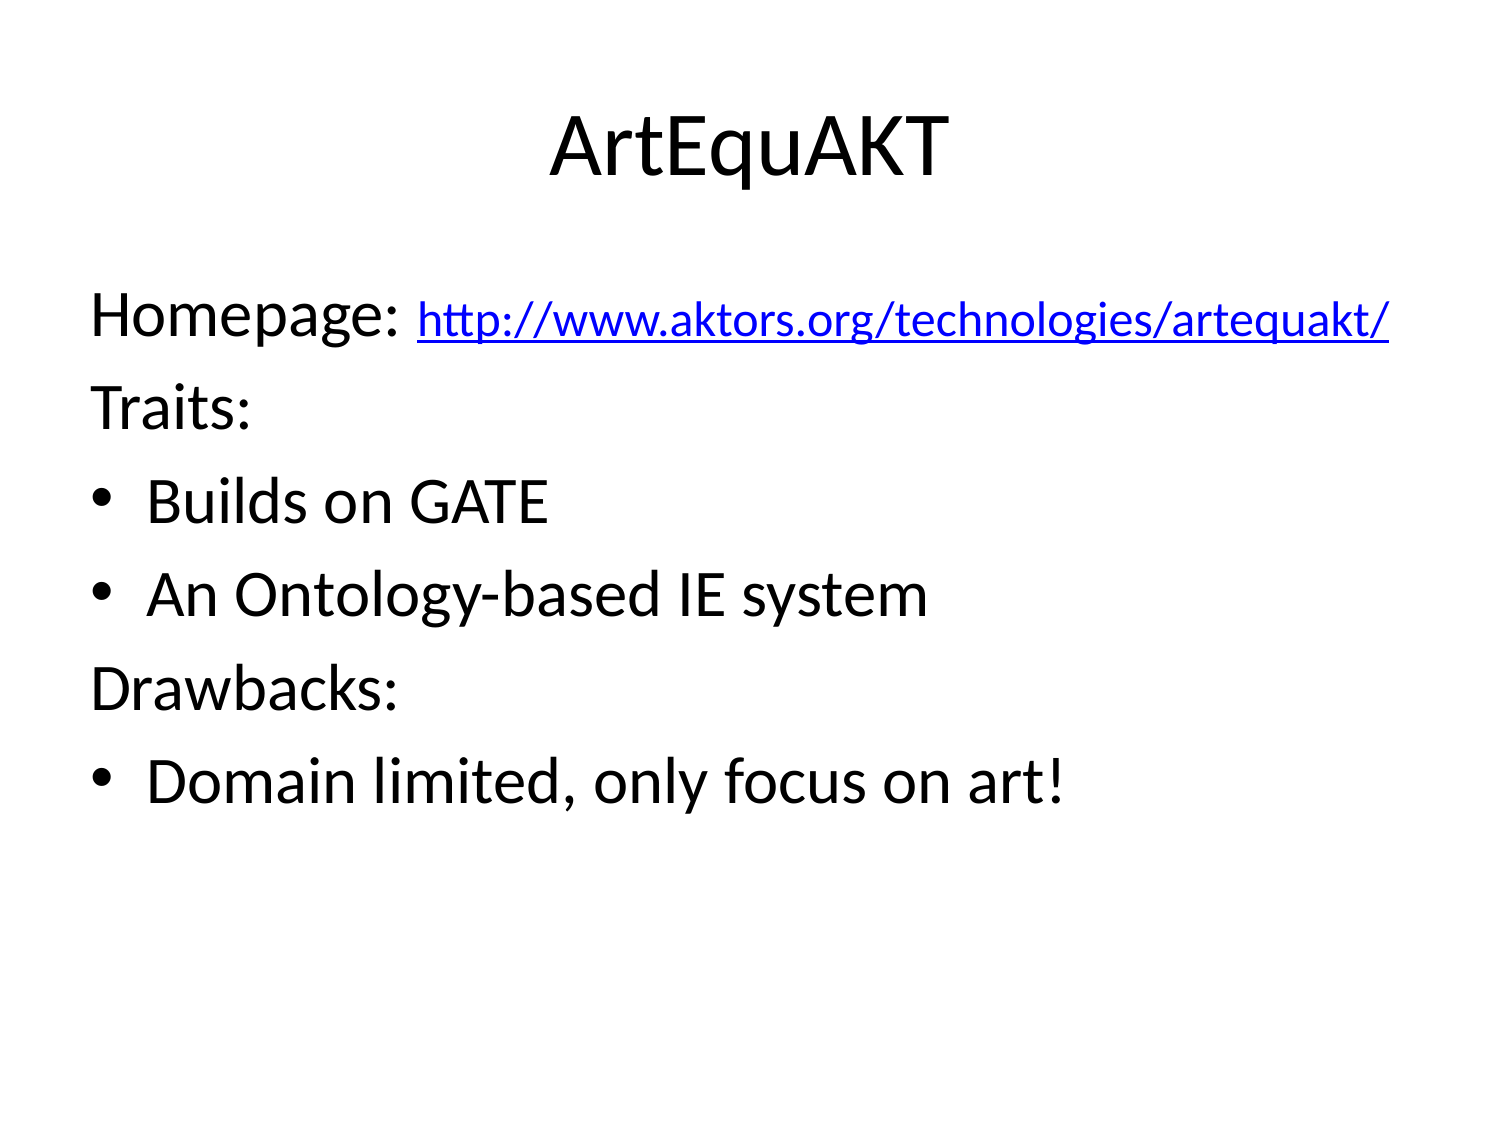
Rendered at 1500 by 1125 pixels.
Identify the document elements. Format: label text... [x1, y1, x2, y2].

list Homepage: http://www.aktors.org/technologies/artequakt/ Traits: Builds on GATE An Ontology-based IE system Drawbacks: Domain limited, only focus on art! [75, 262, 1425, 1005]
title ArtEquAKT [75, 45, 1425, 233]
